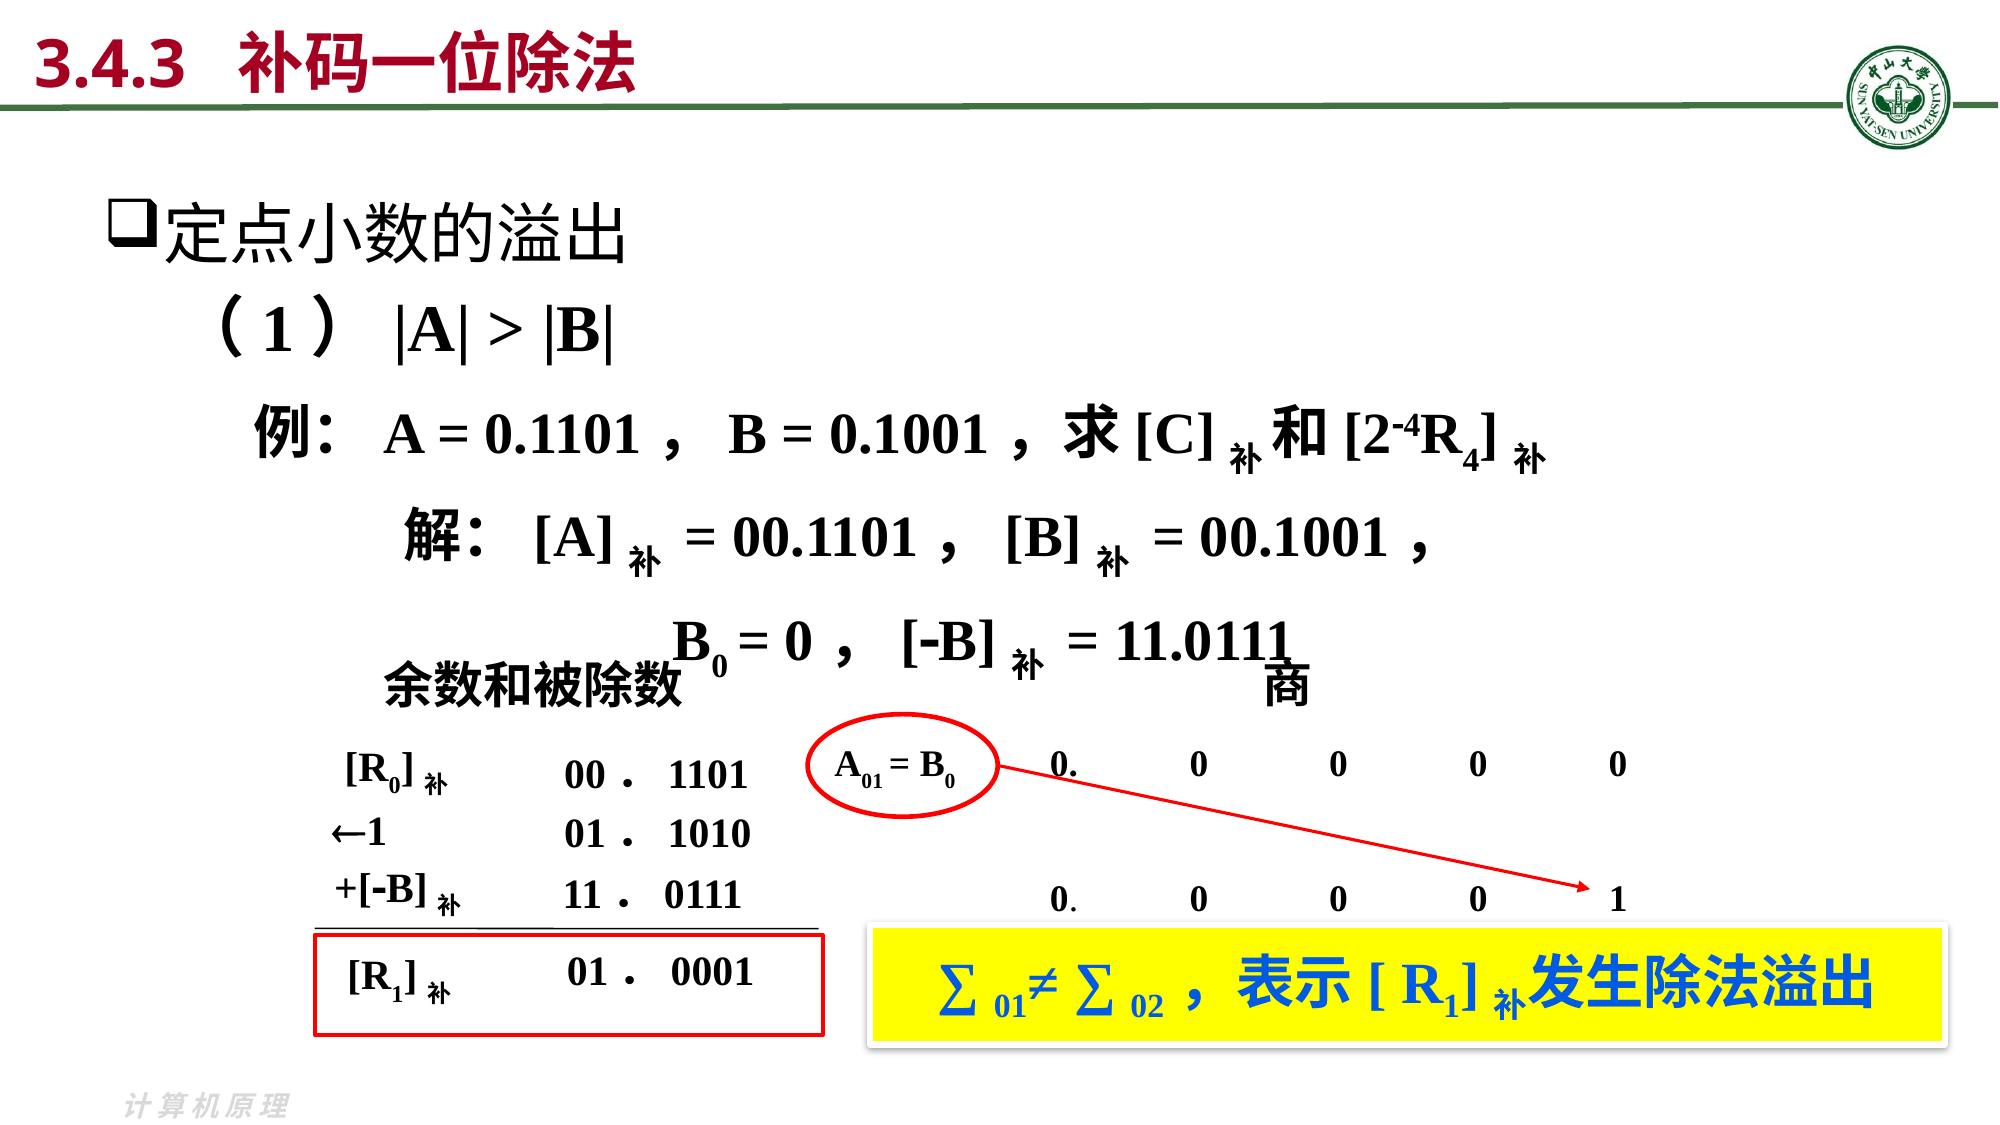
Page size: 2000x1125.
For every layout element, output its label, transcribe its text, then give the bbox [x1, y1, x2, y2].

text_box ∑ 01≠ ∑ 02，表示[ R1]补发生除法溢出 [1785, 922, 1948, 1048]
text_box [0, 104, 1837, 108]
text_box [1957, 104, 1999, 108]
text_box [279, 597, 1780, 1125]
title 3.4.3 补码一位除法 [19, 3, 1424, 104]
list 定点小数的溢出 （1）|A| > |B| 例：A = 0.1101，B = 0.1001，求[C]补 和[24R4]补 解：[A]补 = 00.1101，[B]补 = 00.1001， B0 = 0，[B]补 = 11.0111 [88, 184, 1880, 1012]
picture [1842, 42, 1953, 152]
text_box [807, 713, 1591, 890]
